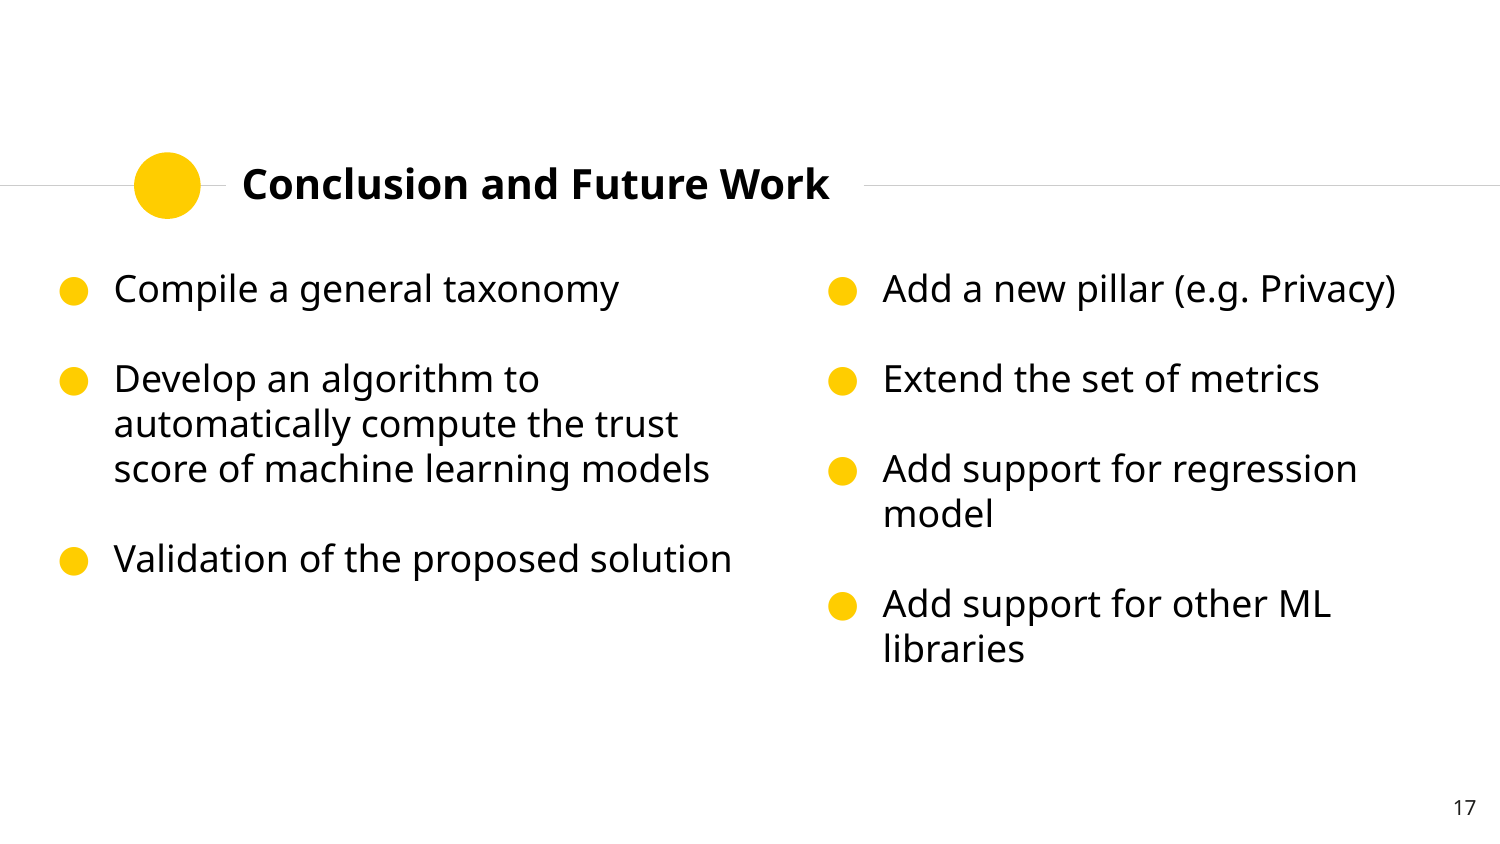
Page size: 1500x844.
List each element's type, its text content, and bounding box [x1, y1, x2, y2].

title Conclusion and Future Work [226, 146, 863, 219]
text_box Add a new pillar (e.g. Privacy) Extend the set of metrics Add support for regression model Add support for other ML libraries [792, 249, 1454, 685]
text_box Compile a general taxonomy Develop an algorithm to automatically compute the trust score of machine learning models Validation of the proposed solution [23, 249, 782, 595]
slide_number ‹#› [1401, 779, 1492, 844]
